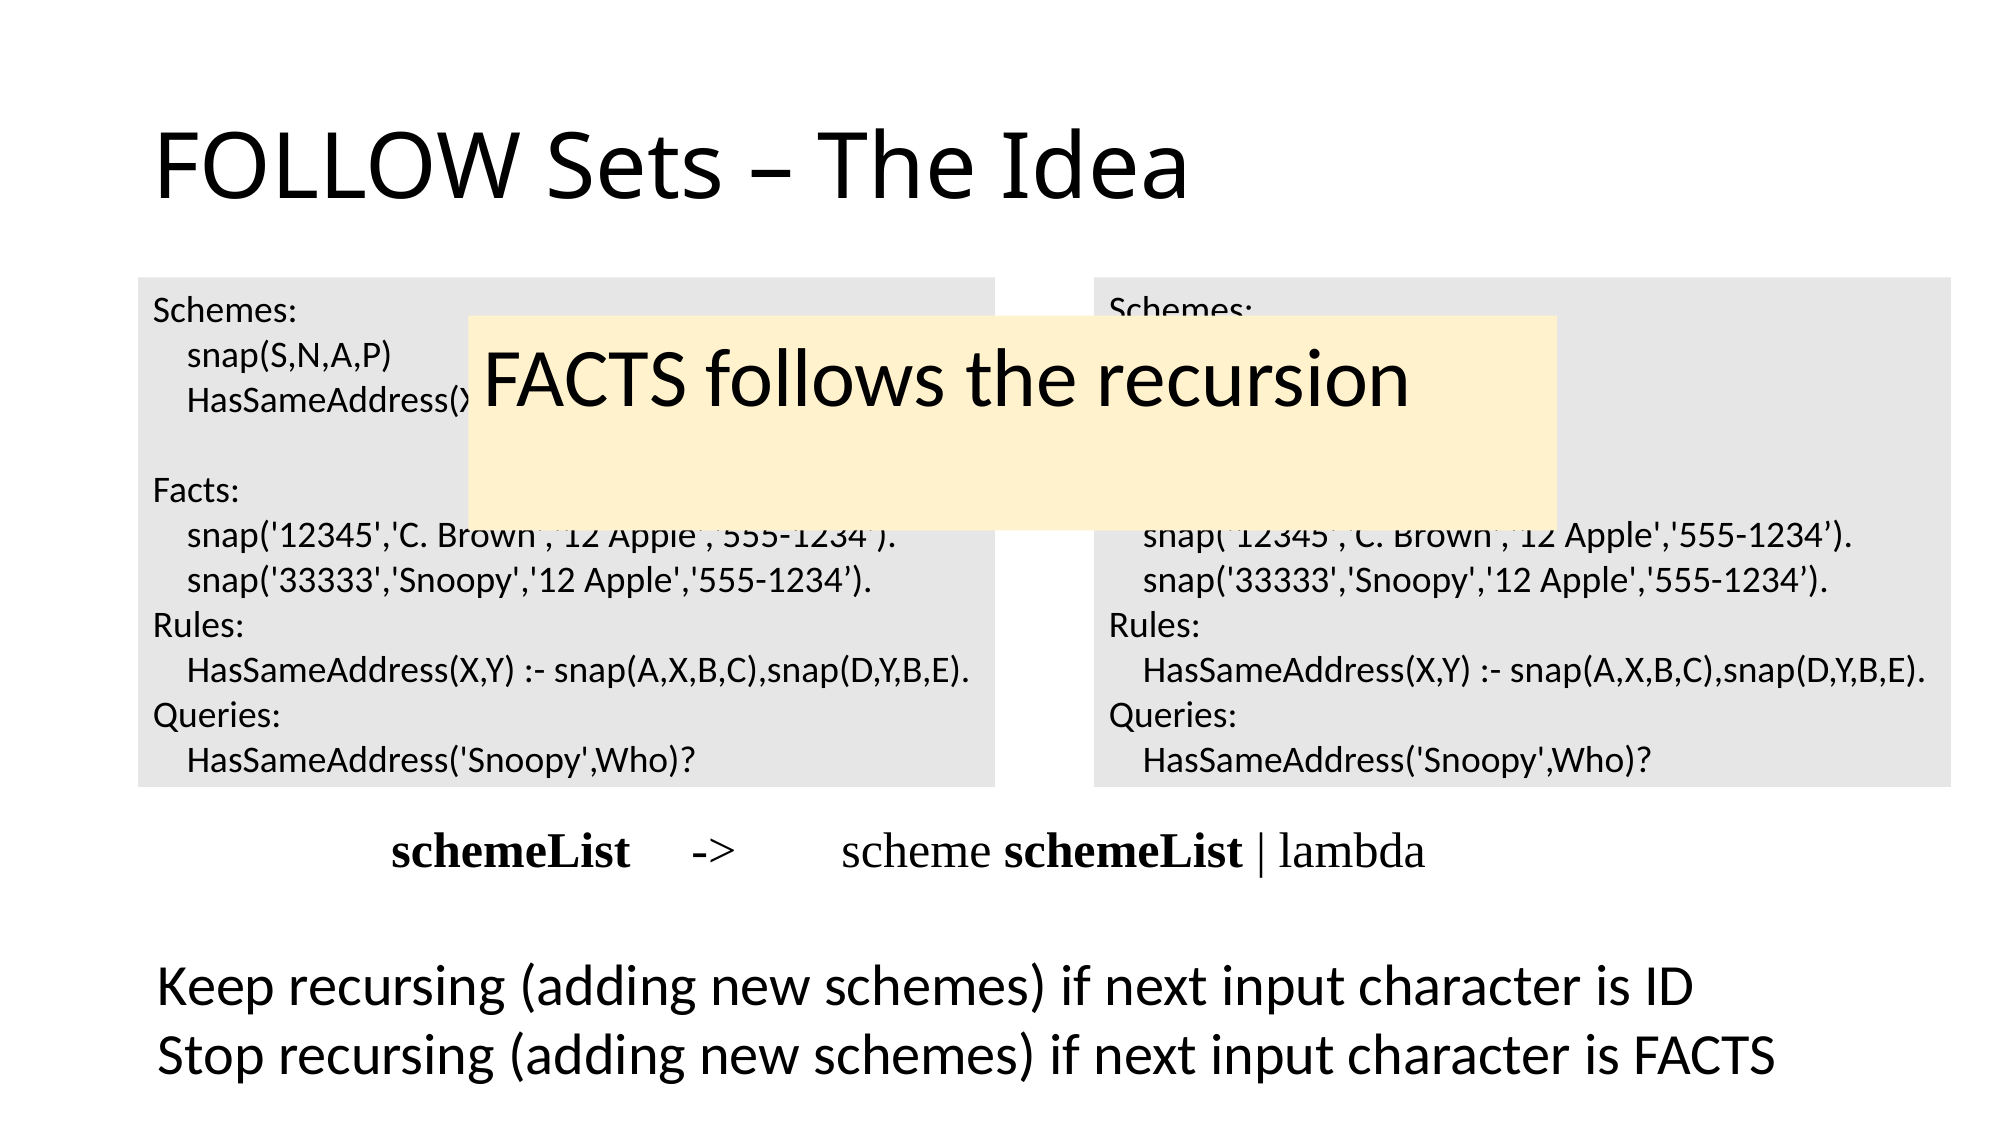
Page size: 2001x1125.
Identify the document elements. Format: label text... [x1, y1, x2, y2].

text_box schemeList -> scheme schemeList | lambda [376, 809, 1740, 885]
text_box Schemes: snap(S,N,A,P) HasSameAddress(X,Y) IsInSameClass(X,Y) Facts: snap('12345','C. Brown','12 Apple','555-1234’). snap('33333','Snoopy','12 Apple','555-1234’). Rules: HasSameAddress(X,Y) :- snap(A,X,B,C),snap(D,Y,B,E). Queries: HasSameAddress('Snoopy',Who)? [1094, 277, 1951, 787]
text_box FACTS follows the recursion [468, 315, 1558, 531]
title FOLLOW Sets – The Idea [137, 59, 1863, 278]
text_box Schemes: snap(S,N,A,P) HasSameAddress(X,Y) Facts: snap('12345','C. Brown','12 Apple','555-1234’). snap('33333','Snoopy','12 Apple','555-1234’). Rules: HasSameAddress(X,Y) :- snap(A,X,B,C),snap(D,Y,B,E). Queries: HasSameAddress('Snoopy',Who)? [138, 277, 995, 787]
text_box Keep recursing (adding new schemes) if next input character is ID Stop recursing (adding new schemes) if next input character is FACTS [143, 939, 1793, 1094]
